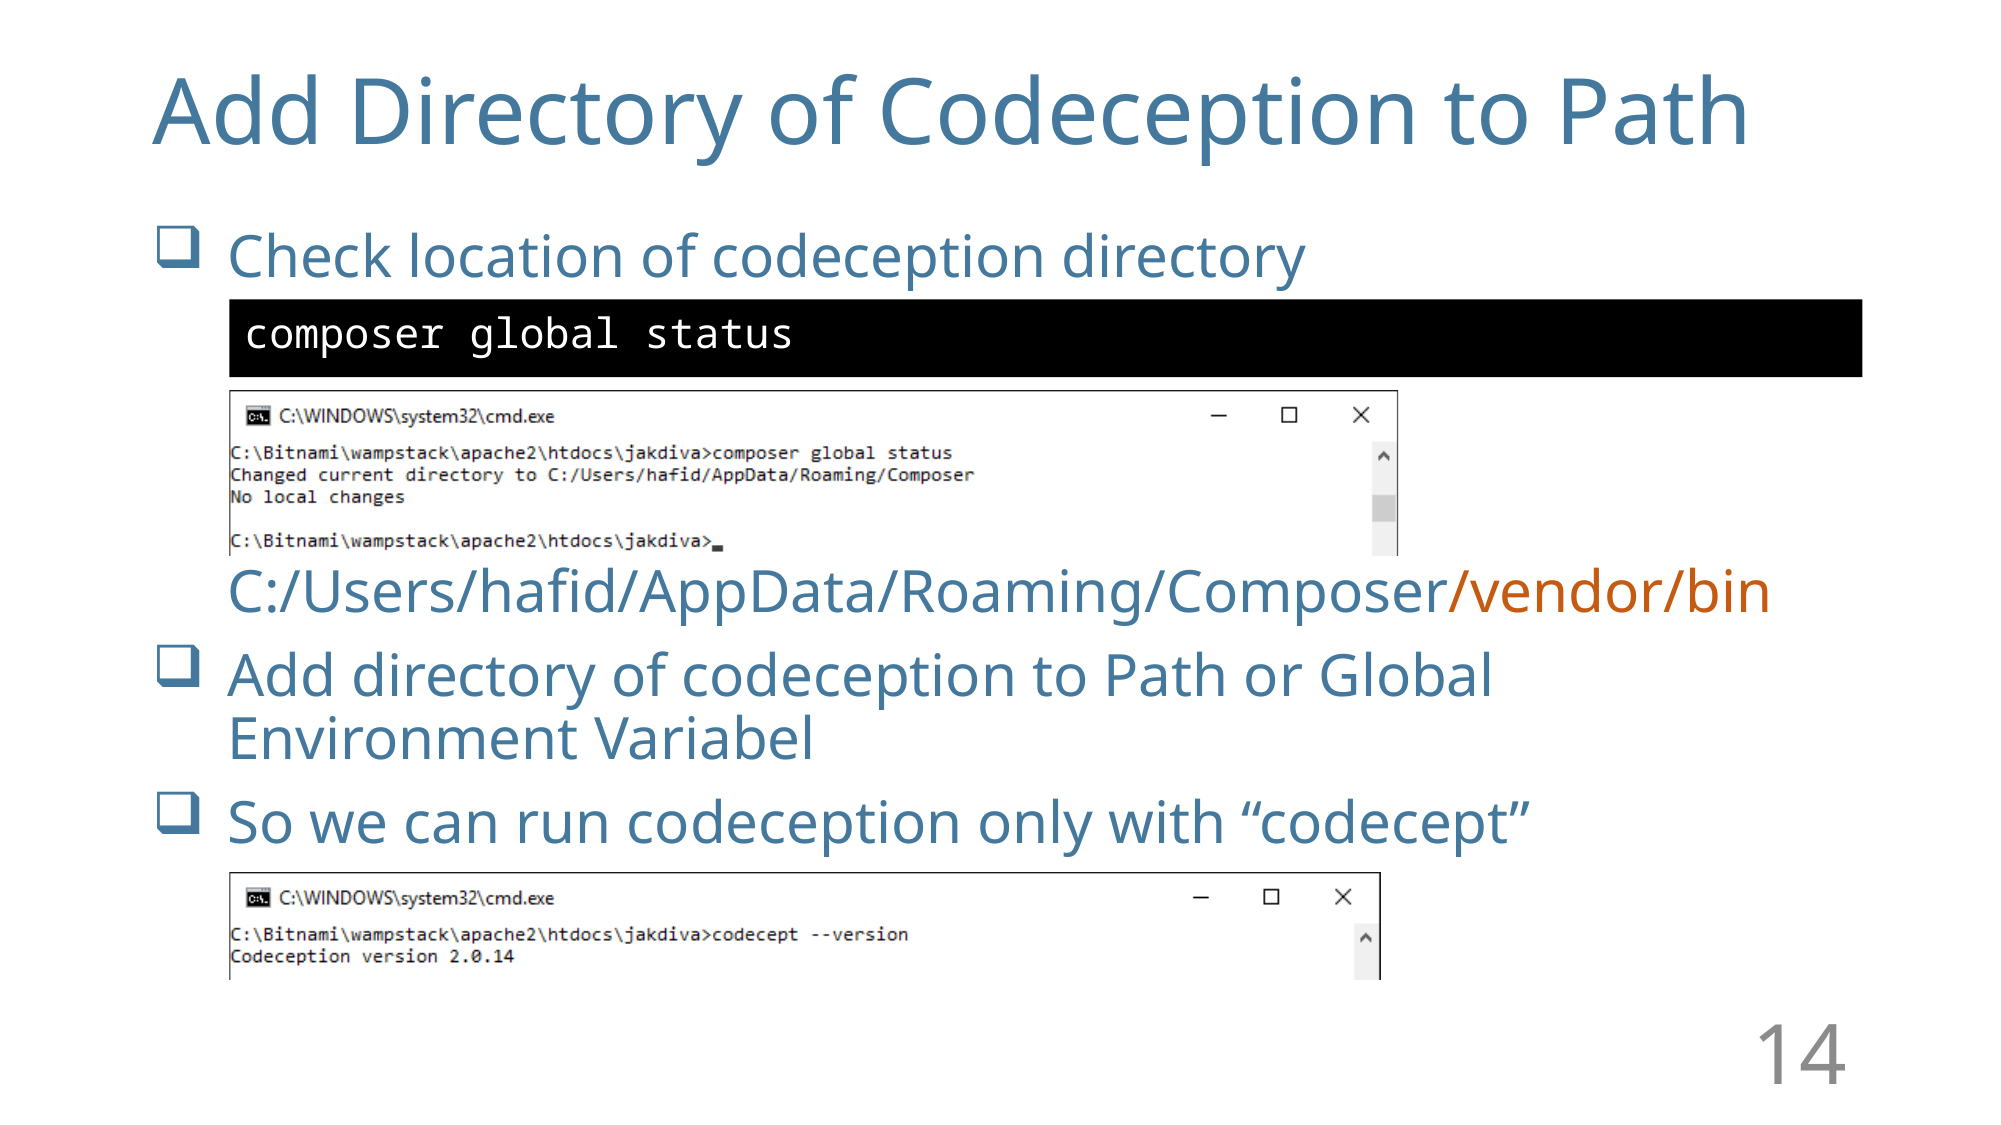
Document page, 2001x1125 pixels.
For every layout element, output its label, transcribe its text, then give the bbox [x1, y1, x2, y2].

title Add Directory of Codeception to Path [137, 40, 1863, 191]
slide_number 14 [1702, 1013, 1863, 1103]
list Check location of codeception directory C:/Users/hafid/AppData/Roaming/Composer/vendor/bin Add directory of codeception to Path or Global Environment Variabel So we can run codeception only with “codecept” [137, 219, 1863, 1014]
picture [229, 872, 1381, 980]
text_box composer global status [229, 299, 1863, 378]
picture [229, 390, 1399, 556]
